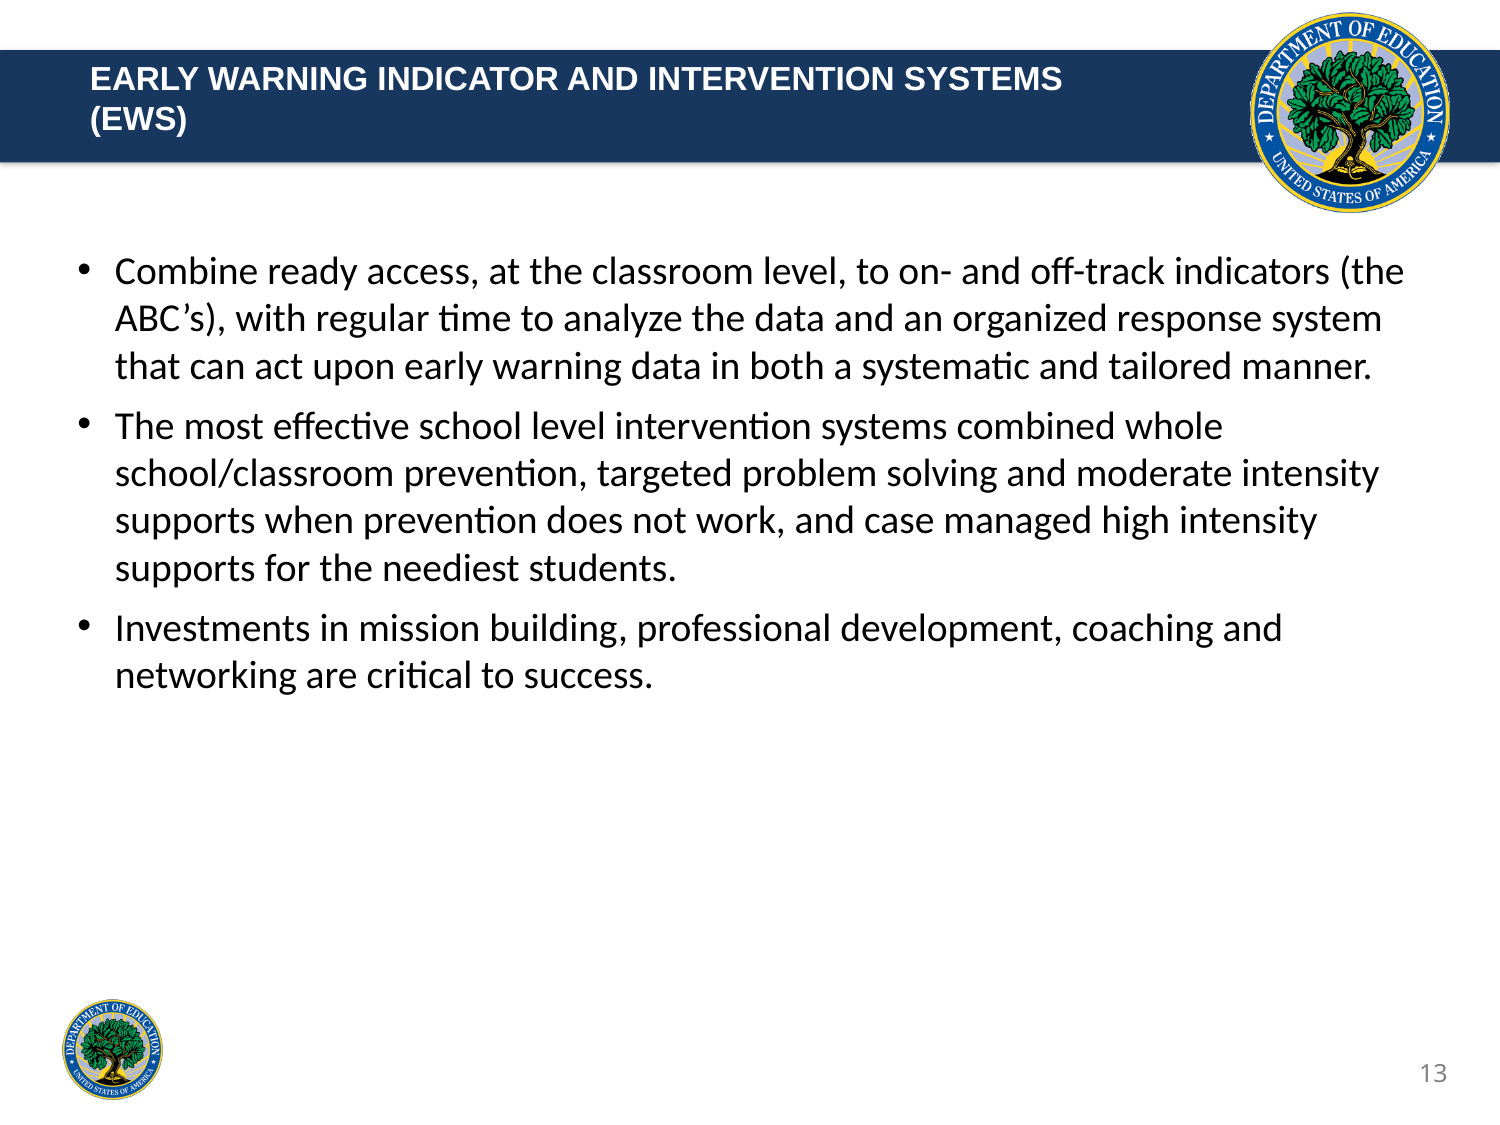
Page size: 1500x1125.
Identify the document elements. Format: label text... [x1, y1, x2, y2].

text_box EARLY WARNING INDICATOR AND INTERVENTION SYSTEMS (EWS) [74, 49, 1113, 180]
picture [62, 999, 163, 1100]
list Combine ready access, at the classroom level, to on- and off-track indicators (the ABC’s), with regular time to analyze the data and an organized response system that can act upon early warning data in both a systematic and tailored manner. The most effective school level intervention systems combined whole school/classroom prevention, targeted problem solving and moderate intensity supports when prevention does not work, and case managed high intensity supports for the neediest students. Investments in mission building, professional development, coaching and networking are critical to success. [62, 237, 1438, 980]
picture [1250, 12, 1450, 213]
text_box 13 [1324, 1049, 1463, 1099]
